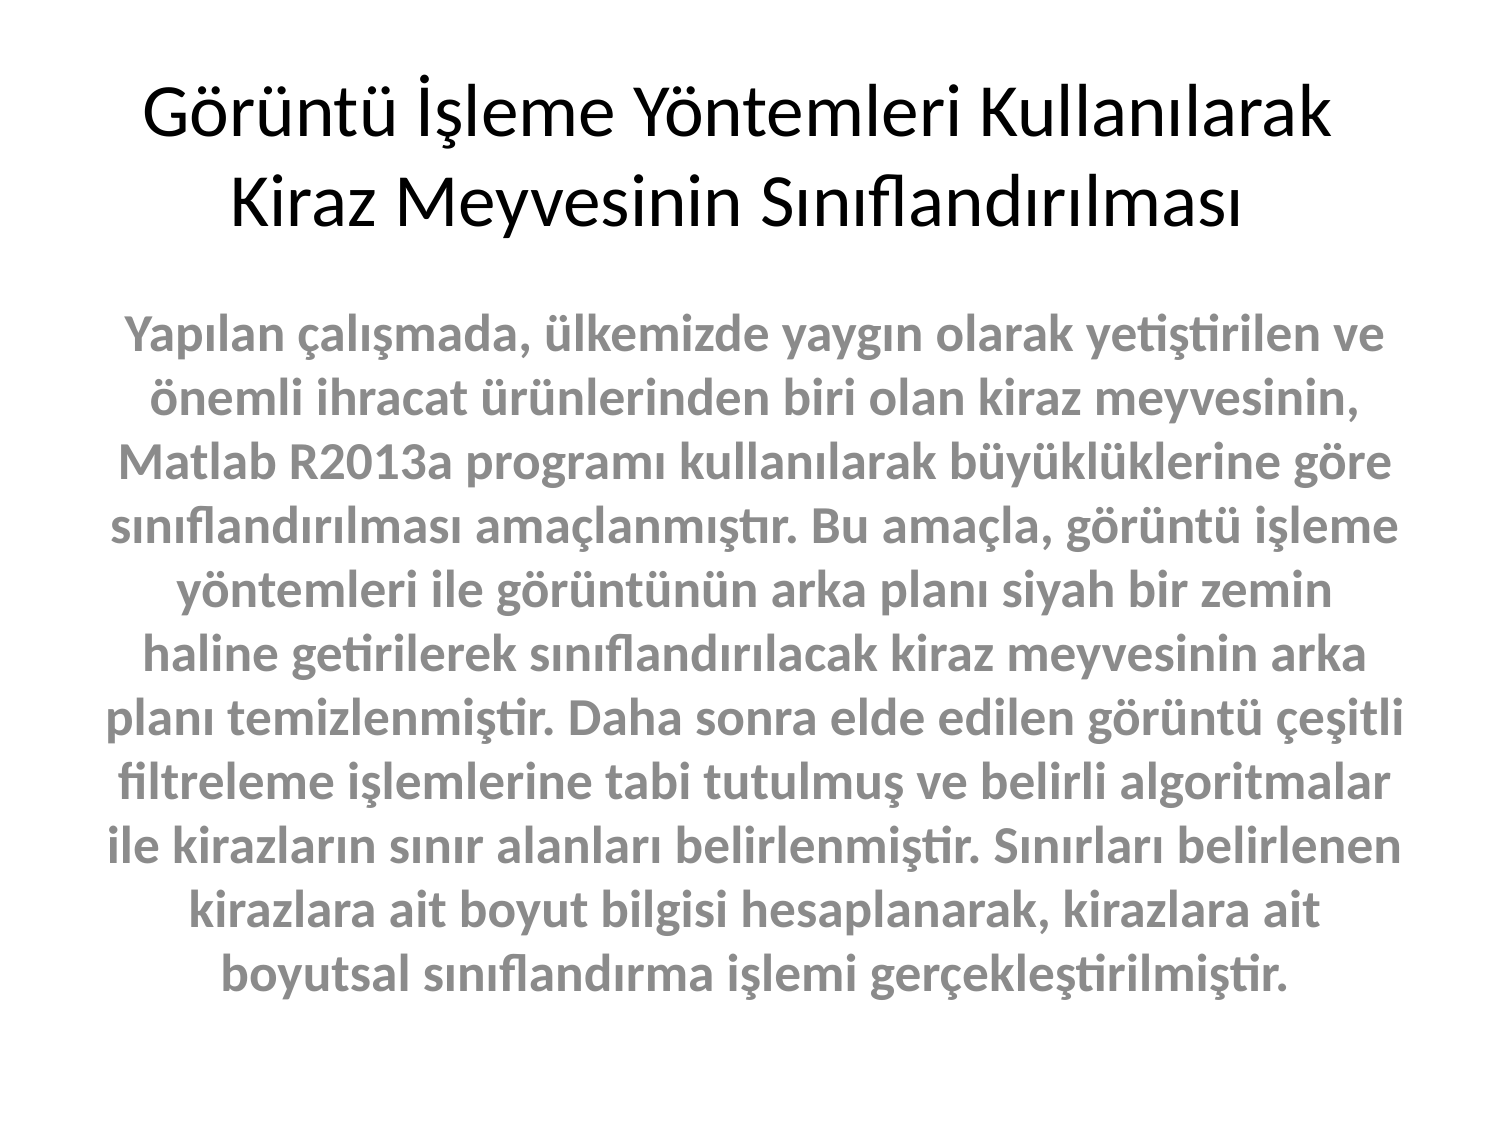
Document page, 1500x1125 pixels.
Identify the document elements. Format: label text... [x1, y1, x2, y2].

subtitle Yapılan çalışmada, ülkemizde yaygın olarak yetiştirilen ve önemli ihracat ürünlerinden biri olan kiraz meyvesinin, Matlab R2013a programı kullanılarak büyüklüklerine göre sınıflandırılması amaçlanmıştır. Bu amaçla, görüntü işleme yöntemleri ile görüntünün arka planı siyah bir zemin haline getirilerek sınıflandırılacak kiraz meyvesinin arka planı temizlenmiştir. Daha sonra elde edilen görüntü çeşitli filtreleme işlemlerine tabi tutulmuş ve belirli algoritmalar ile kirazların sınır alanları belirlenmiştir. Sınırları belirlenen kirazlara ait boyut bilgisi hesaplanarak, kirazlara ait boyutsal sınıflandırma işlemi gerçekleştirilmiştir. [88, 290, 1424, 1083]
title Görüntü İşleme Yöntemleri Kullanılarak Kiraz Meyvesinin Sınıflandırılması [100, 30, 1376, 273]
